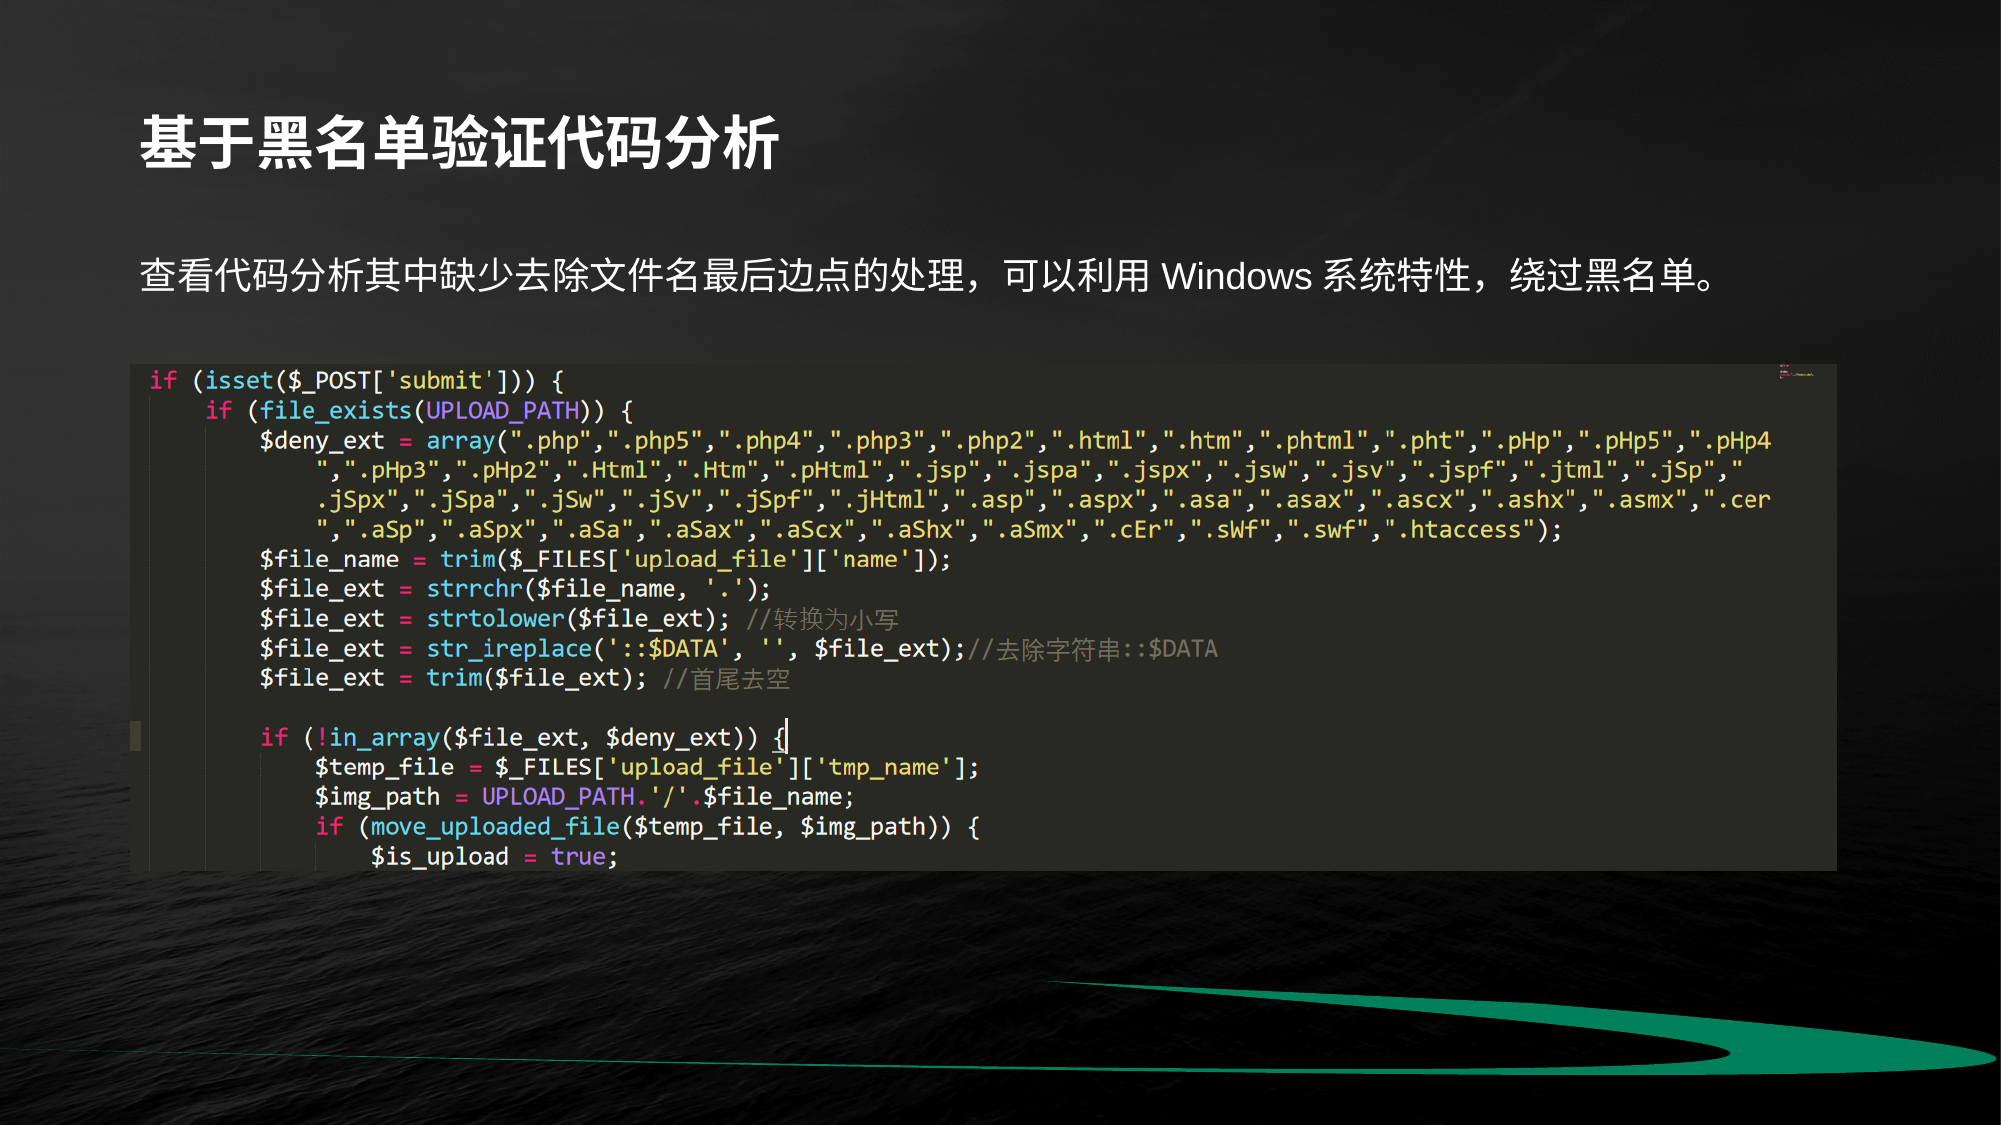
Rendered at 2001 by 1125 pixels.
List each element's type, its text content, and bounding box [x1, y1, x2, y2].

picture [0, 0, 2001, 1125]
text_box [0, 979, 1998, 1077]
text_box 基于黑名单验证代码分析 [124, 98, 1864, 184]
text_box 查看代码分析其中缺少去除文件名最后边点的处理，可以利用Windows系统特性，绕过黑名单。 [124, 244, 1864, 305]
